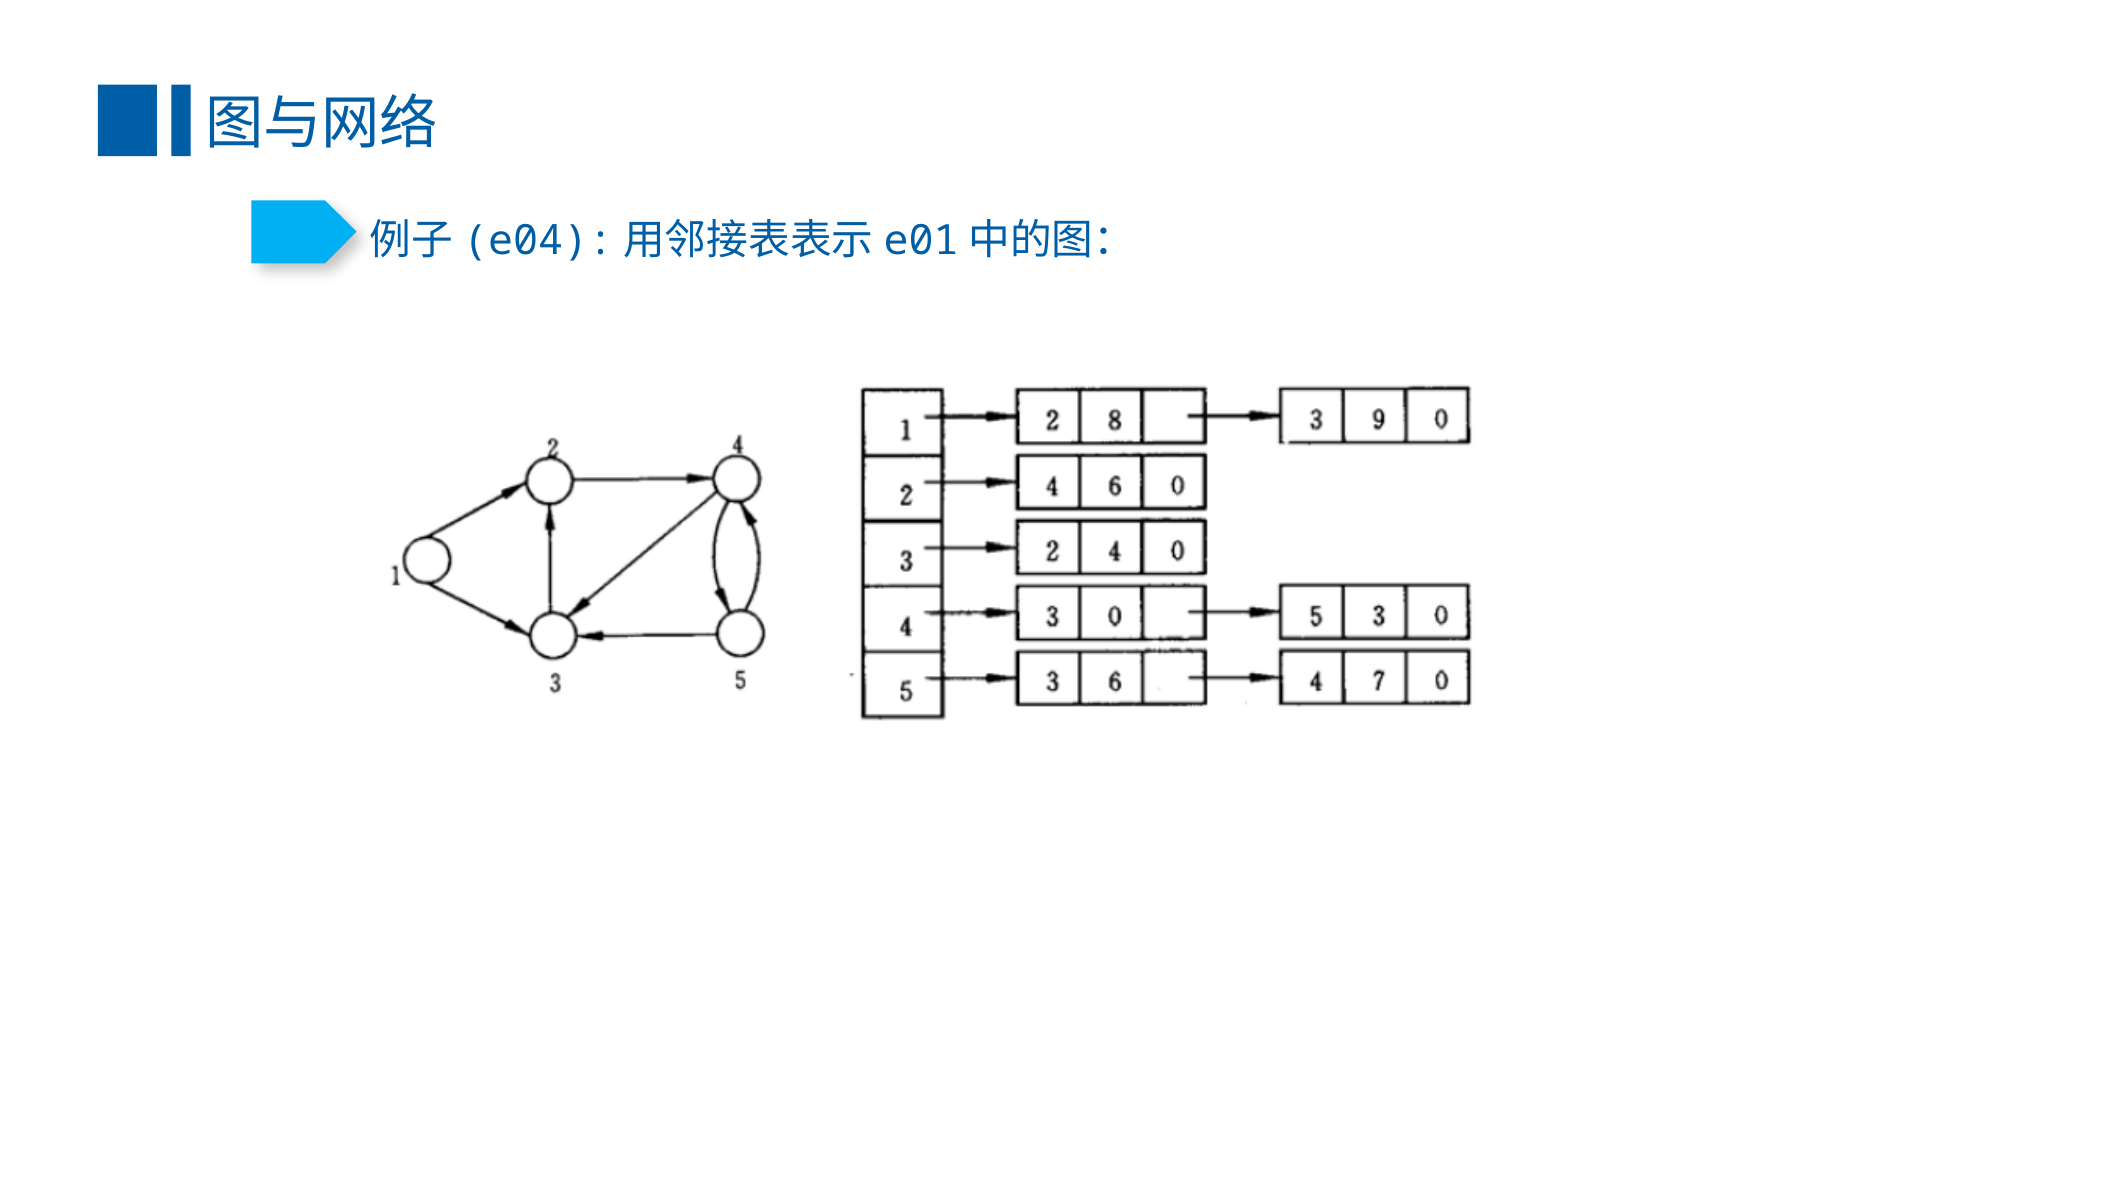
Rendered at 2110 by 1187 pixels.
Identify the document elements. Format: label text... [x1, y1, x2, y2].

picture [832, 368, 1522, 730]
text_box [97, 77, 986, 164]
text_box [250, 199, 353, 265]
picture [348, 404, 827, 706]
text_box 例子(e04):用邻接表表示e01中的图： [353, 194, 2000, 271]
